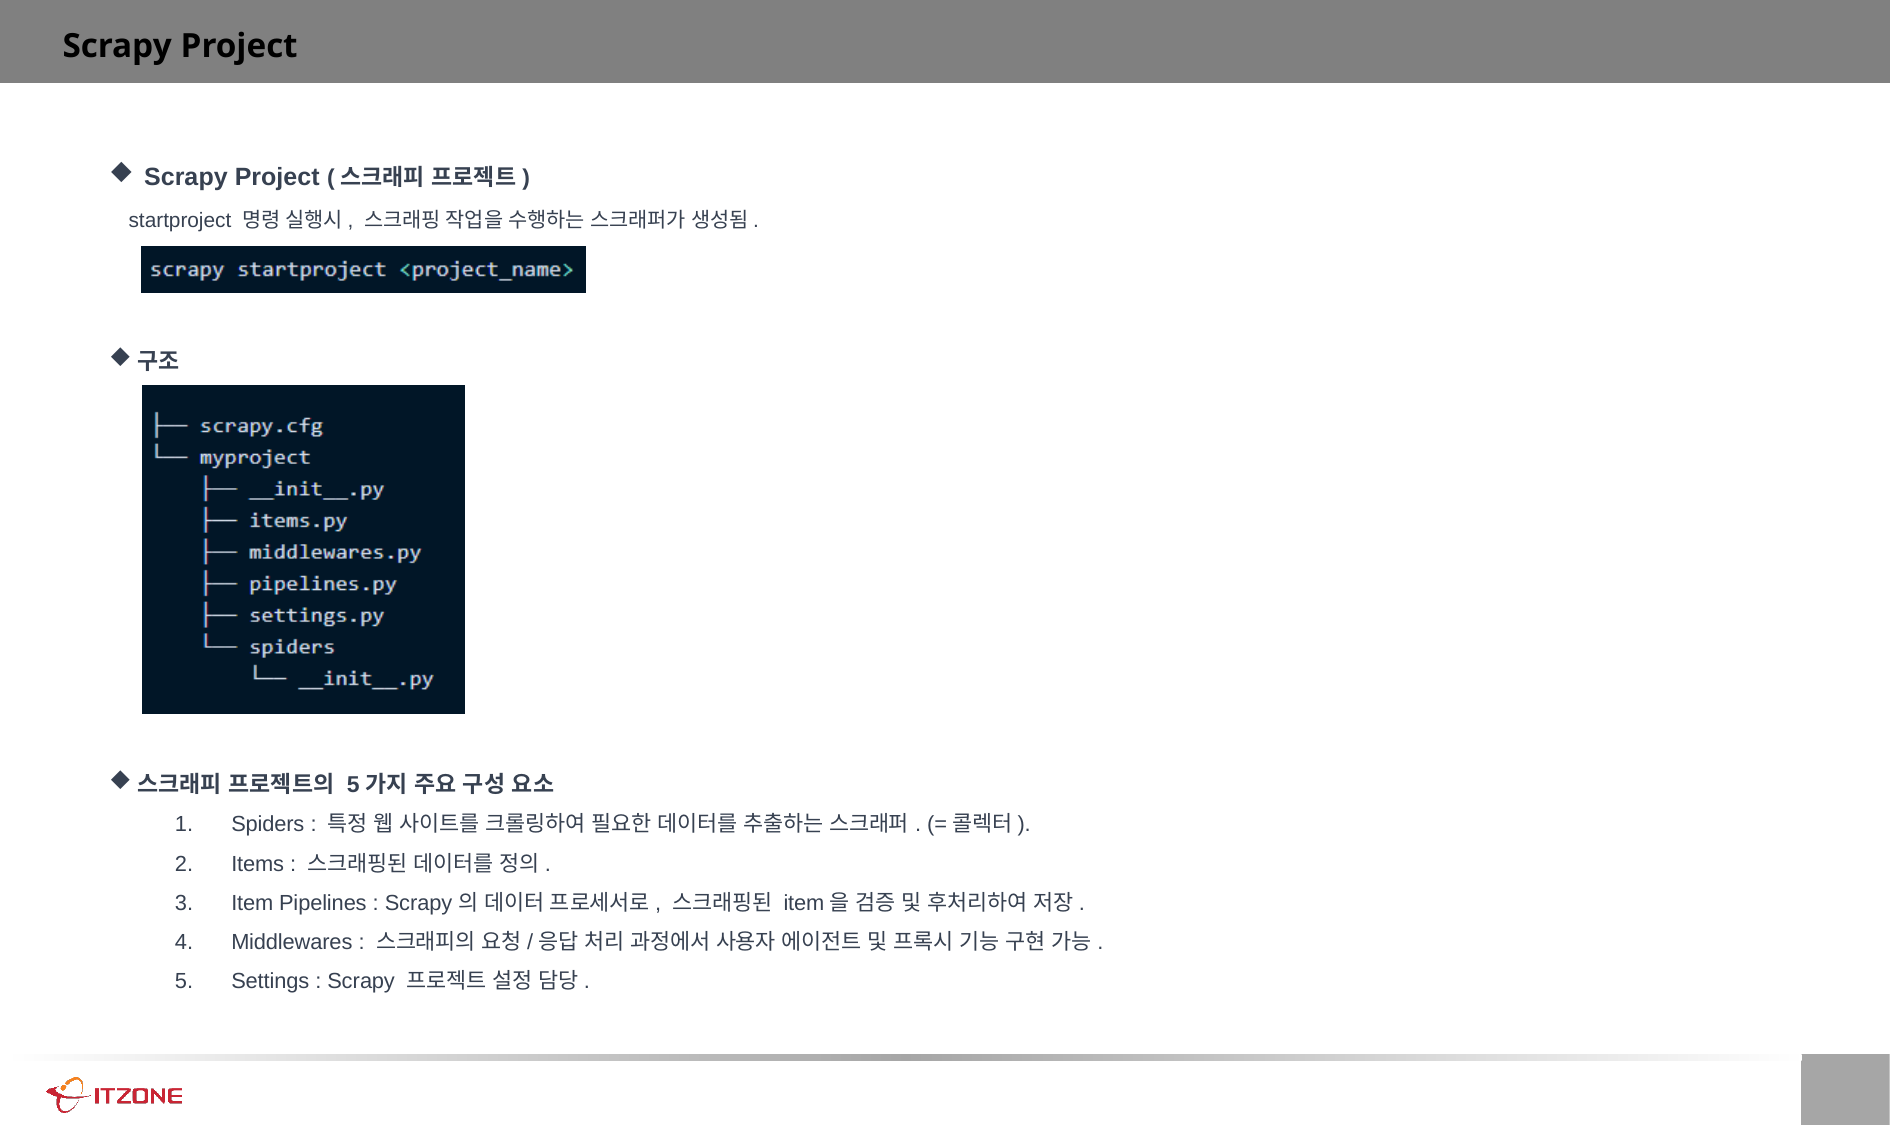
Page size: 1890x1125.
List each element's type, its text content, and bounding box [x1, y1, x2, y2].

text_box Scrapy Project [48, 16, 1524, 71]
picture [46, 1077, 182, 1113]
text_box Scrapy Project (스크래피 프로젝트) startproject 명령 실행시, 스크래핑 작업을 수행하는 스크래퍼가 생성됨. 구조 스크래피 프로젝트의 5가지 주요 구성 요소 Spiders : 특정 웹 사이트를 크롤링하여 필요한 데이터를 추출하는 스크래퍼. (=콜렉터). Items : 스크래핑된 데이터를 정의. Item Pipelines : Scrapy의 데이터 프로세서로, 스크래핑된 item을 검증 및 후처리하여 저장. Middlewares : 스크래피의 요청/응답 처리 과정에서 사용자 에이전트 및 프록시 기능 구현 가능. Settings : Scrapy 프로젝트 설정 담당. [94, 138, 1800, 1012]
picture [142, 385, 465, 714]
picture [141, 246, 586, 294]
